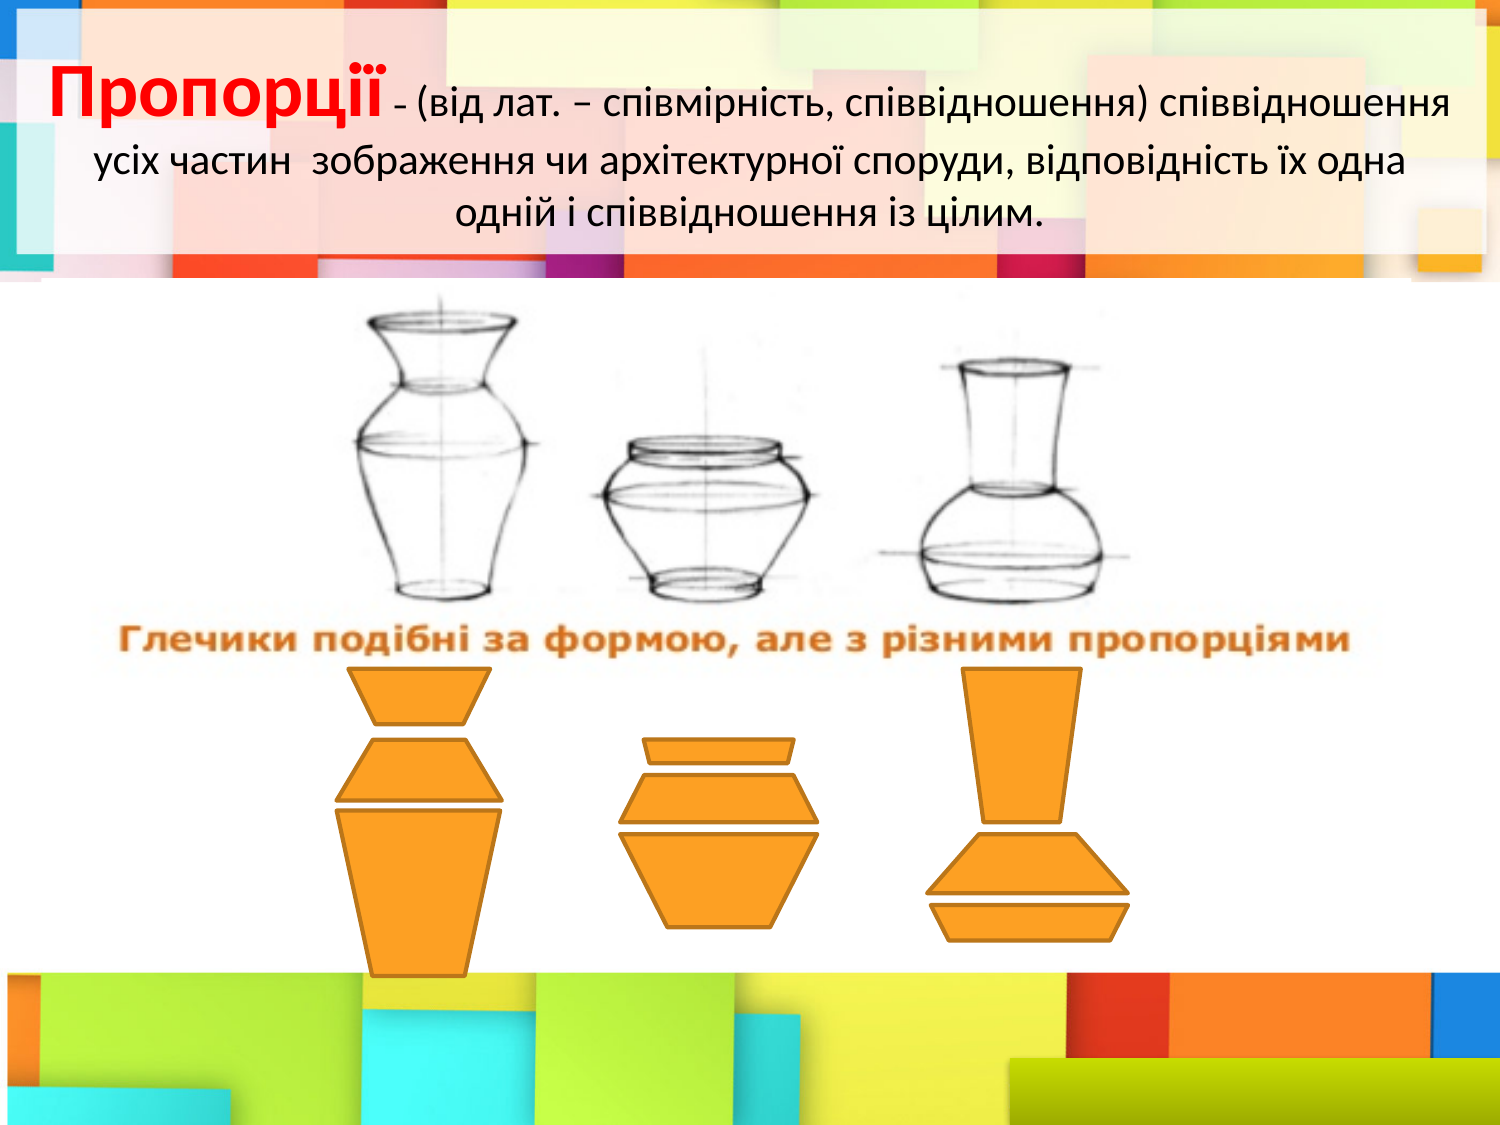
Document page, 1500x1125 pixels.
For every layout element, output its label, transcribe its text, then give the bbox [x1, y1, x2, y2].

text_box [925, 832, 1130, 896]
picture [0, 0, 1500, 1125]
text_box [334, 808, 503, 979]
text_box [618, 772, 820, 825]
text_box [964, 698, 1079, 825]
text_box [360, 698, 479, 727]
text_box [1009, 1058, 1500, 1125]
text_box [641, 737, 796, 766]
text_box [334, 737, 504, 803]
text_box [618, 832, 820, 930]
title Пропорції – (від лат. – співмірність, співвідношення) співвідношення усіх частин зображення чи архітектурної споруди, відповідність їх одна одній і співвідношення із цілим. [29, 30, 1471, 244]
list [41, 278, 1412, 690]
text_box [928, 902, 1130, 943]
